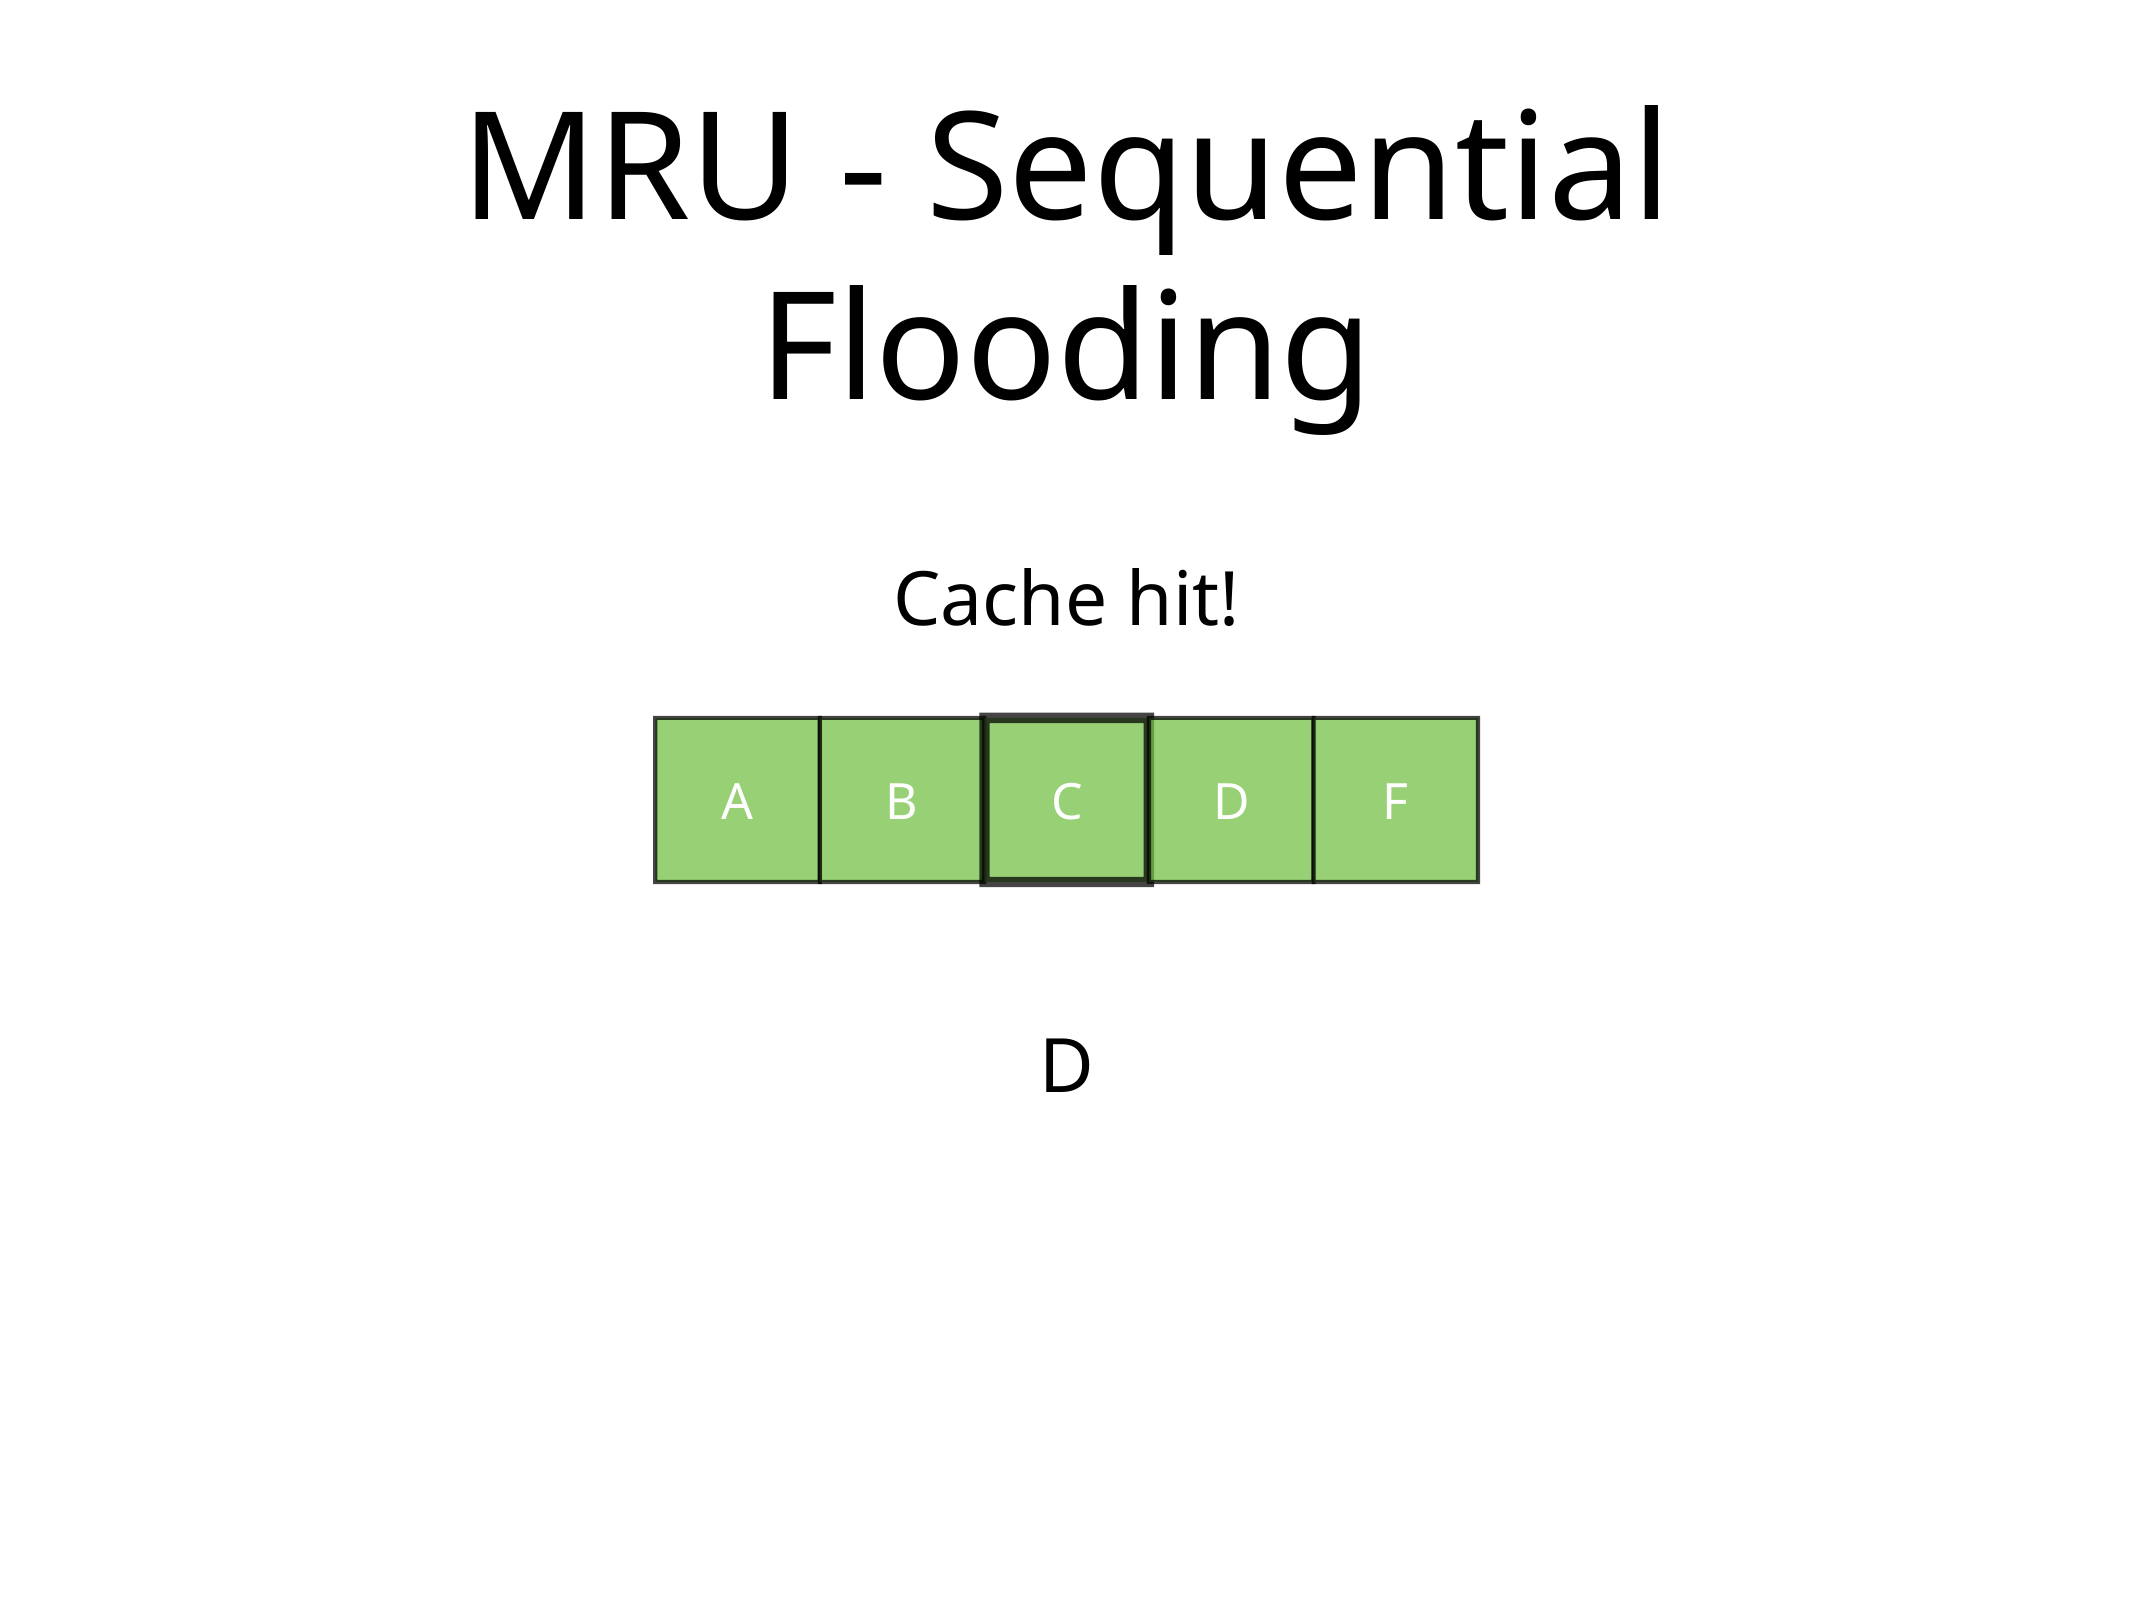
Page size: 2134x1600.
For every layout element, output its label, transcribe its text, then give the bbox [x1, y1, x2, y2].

text_box D [1149, 717, 1313, 882]
text_box F [1313, 717, 1479, 882]
text_box B [819, 717, 984, 882]
text_box D [1030, 1009, 1103, 1116]
text_box Cache hit! [885, 542, 1249, 650]
text_box C [984, 717, 1149, 882]
text_box A [655, 717, 819, 882]
title MRU - Sequential Flooding [155, 72, 1978, 428]
